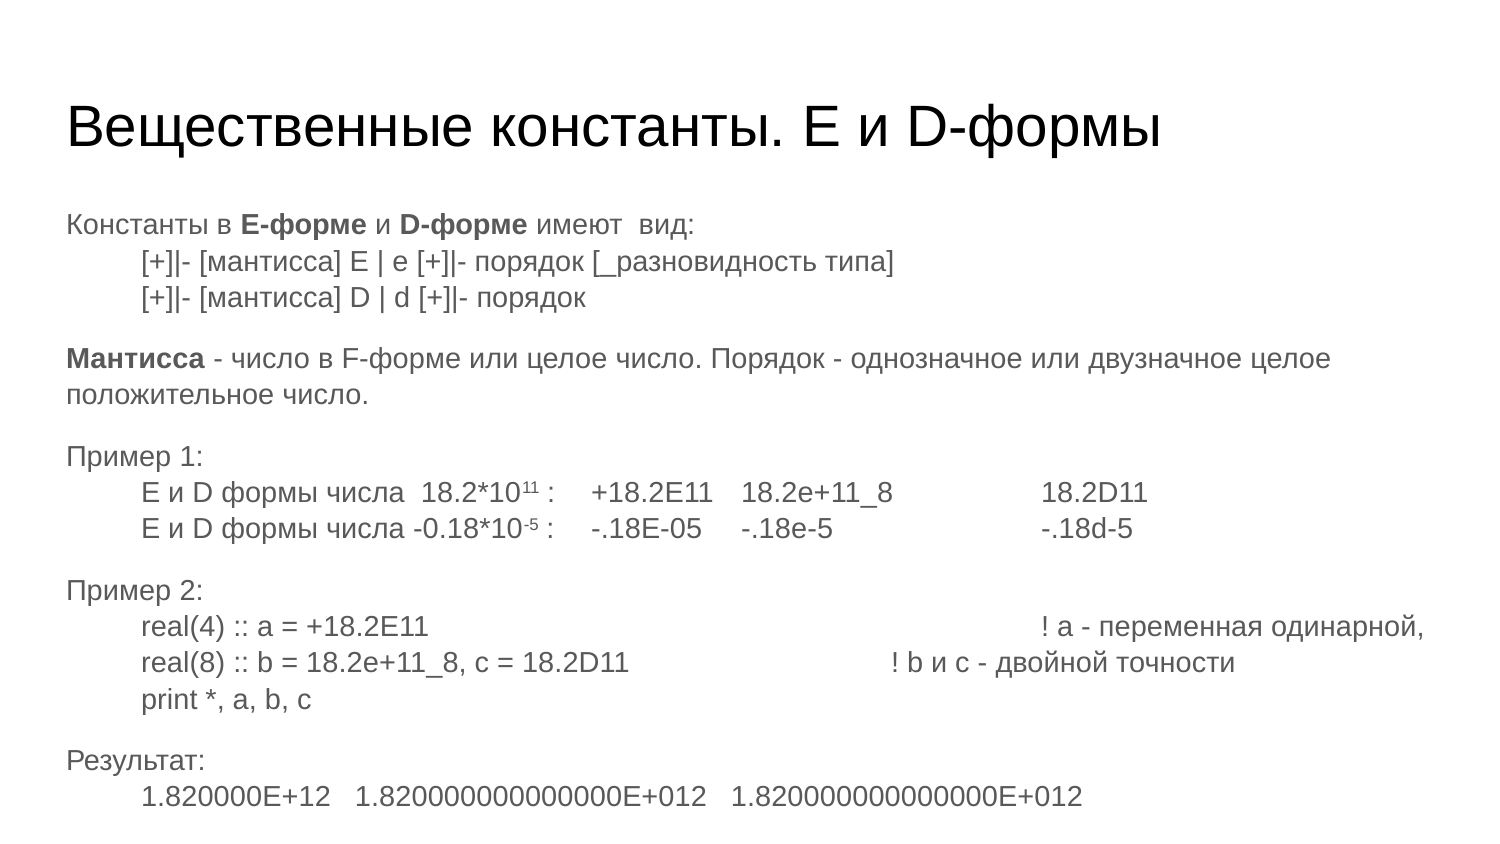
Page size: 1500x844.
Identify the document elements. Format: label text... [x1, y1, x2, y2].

title Вещественные константы. E и D-формы [51, 72, 1449, 167]
list Константы в Е-форме и D-форме имеют вид: [+]|- [мантисса] E | e [+]|- порядок [_разновидность типа] [+]|- [мантисса] D | d [+]|- порядок Мантисса - число в F-форме или целое число. Порядок - однозначное или двузначное целое положительное число. Пример 1: Е и D формы числа 18.2*1011 : +18.2E11 18.2e+11_8 18.2D11 Е и D формы числа -0.18*10-5 : -.18E-05 -.18e-5 -.18d-5 Пример 2: real(4) :: a = +18.2E11 ! a - переменная одинарной, real(8) :: b = 18.2e+11_8, c = 18.2D11 ! b и c - двойной точности print *, a, b, c Результат: 1.820000E+12 1.820000000000000E+012 1.820000000000000E+012 [51, 189, 1449, 750]
